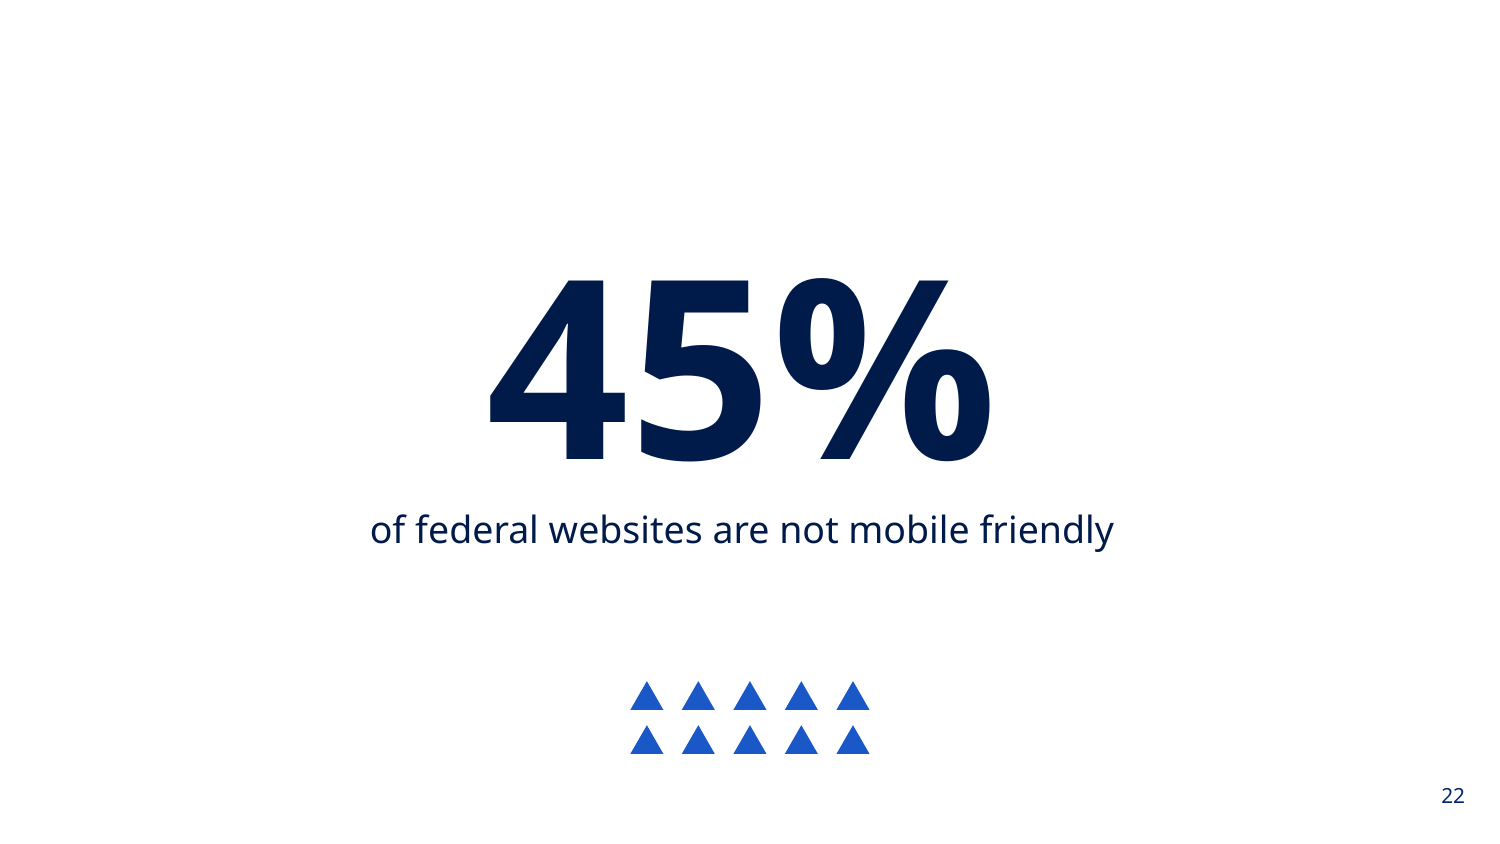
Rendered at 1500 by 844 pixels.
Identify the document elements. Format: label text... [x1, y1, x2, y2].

slide_number 22 [1389, 764, 1480, 830]
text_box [630, 680, 870, 755]
subtitle of federal websites are not mobile friendly [171, 484, 1329, 844]
title 45% [33, 194, 1467, 525]
